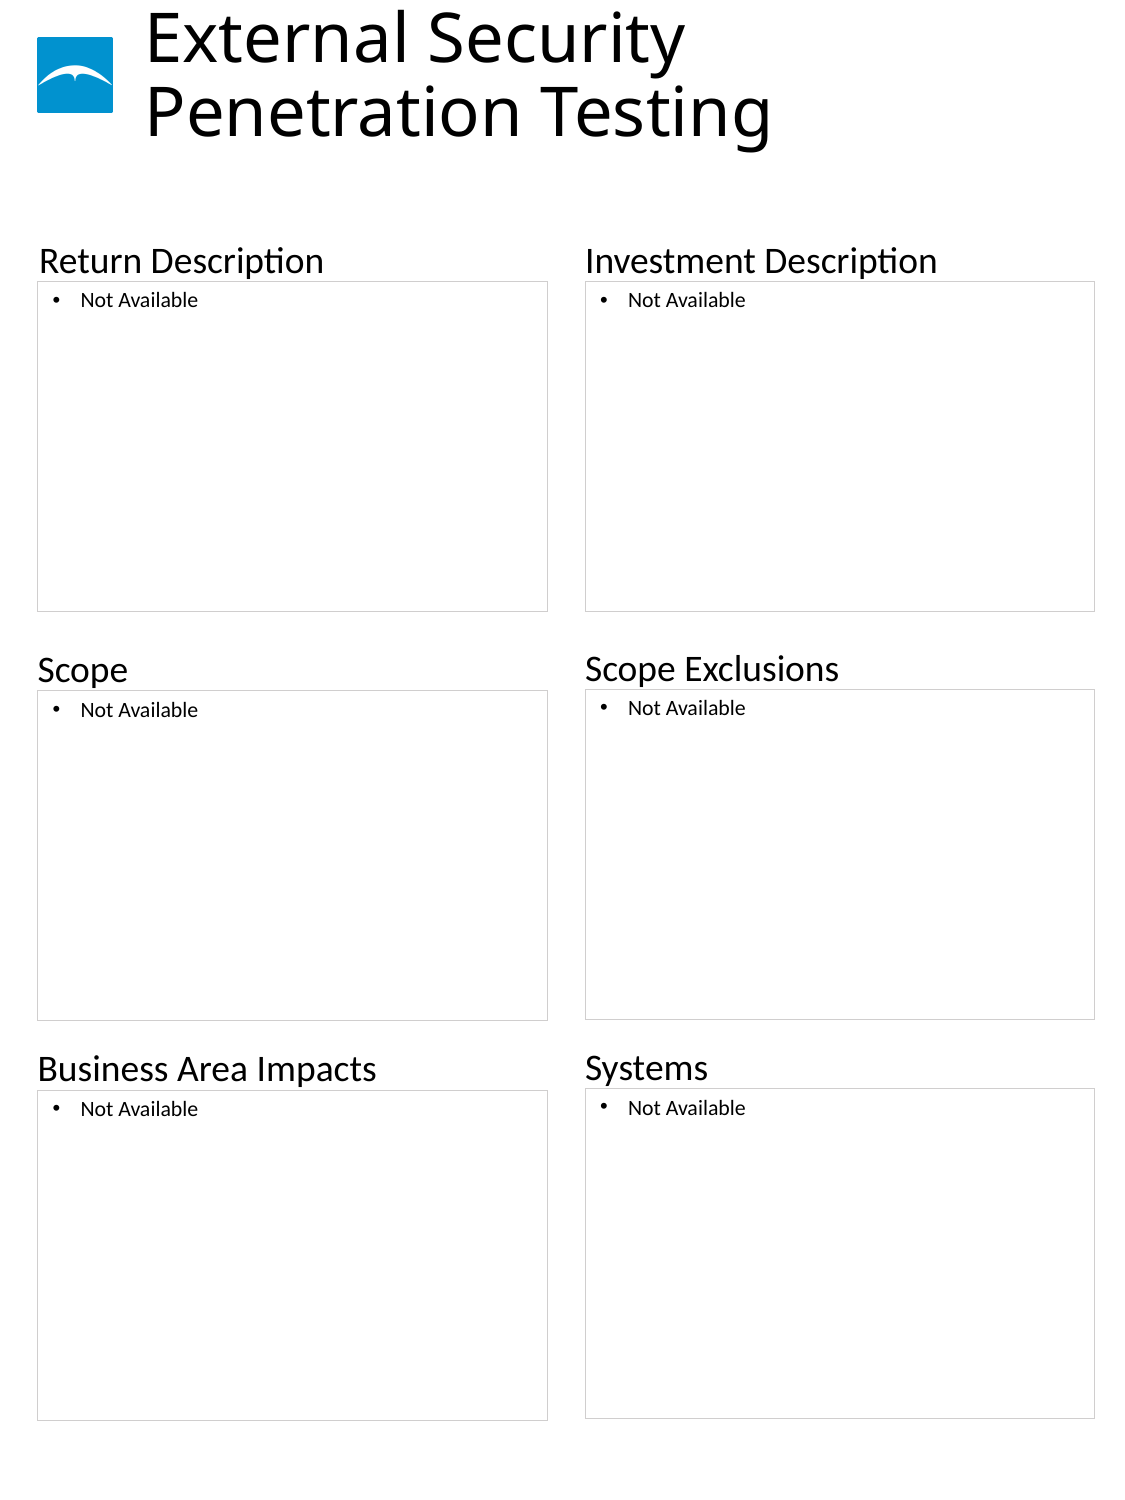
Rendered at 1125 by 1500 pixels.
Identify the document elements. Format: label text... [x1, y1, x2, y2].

list Not Available [585, 689, 1095, 1020]
list Not Available [585, 1088, 1095, 1419]
list Not Available [37, 690, 548, 1021]
list Not Available [37, 281, 548, 612]
picture [44, 66, 106, 81]
title External Security Penetration Testing [144, 40, 1083, 116]
list Not Available [37, 1090, 548, 1421]
list Not Available [585, 281, 1095, 612]
